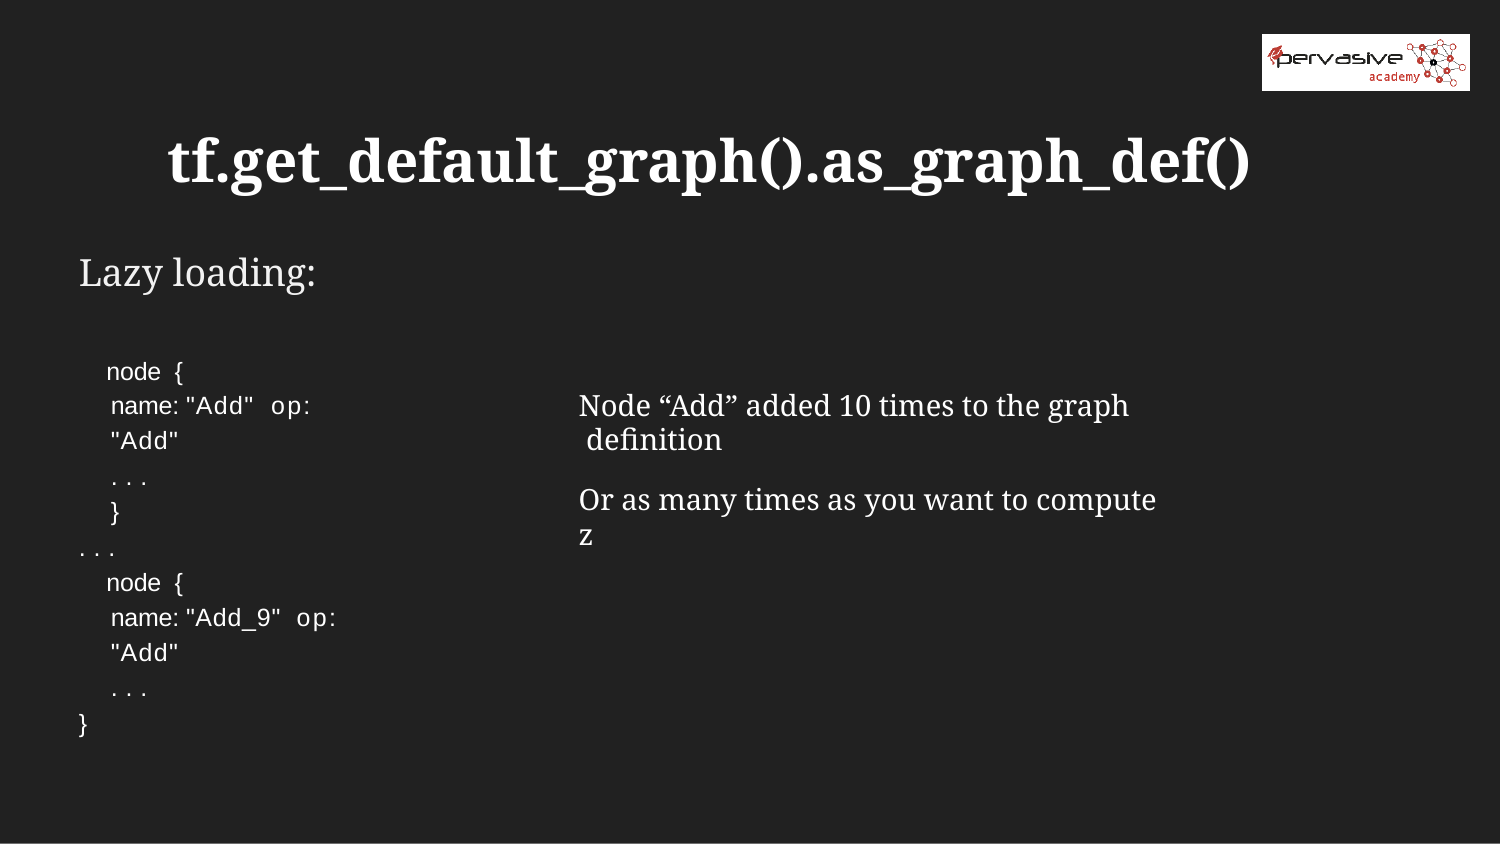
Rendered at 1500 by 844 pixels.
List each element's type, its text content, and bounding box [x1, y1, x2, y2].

text_box Node “Add” added 10 times to the graph definition [576, 385, 1134, 457]
text_box Or as many times as you want to compute z [576, 478, 1163, 551]
picture [1262, 34, 1470, 91]
title tf.get_default_graph().as_graph_def() [165, 121, 1338, 265]
text_box Lazy loading: [76, 247, 353, 295]
text_box node { name: "Add" op: "Add" ... } ... node { name: "Add_9" op: "Add" ... } [76, 348, 356, 738]
